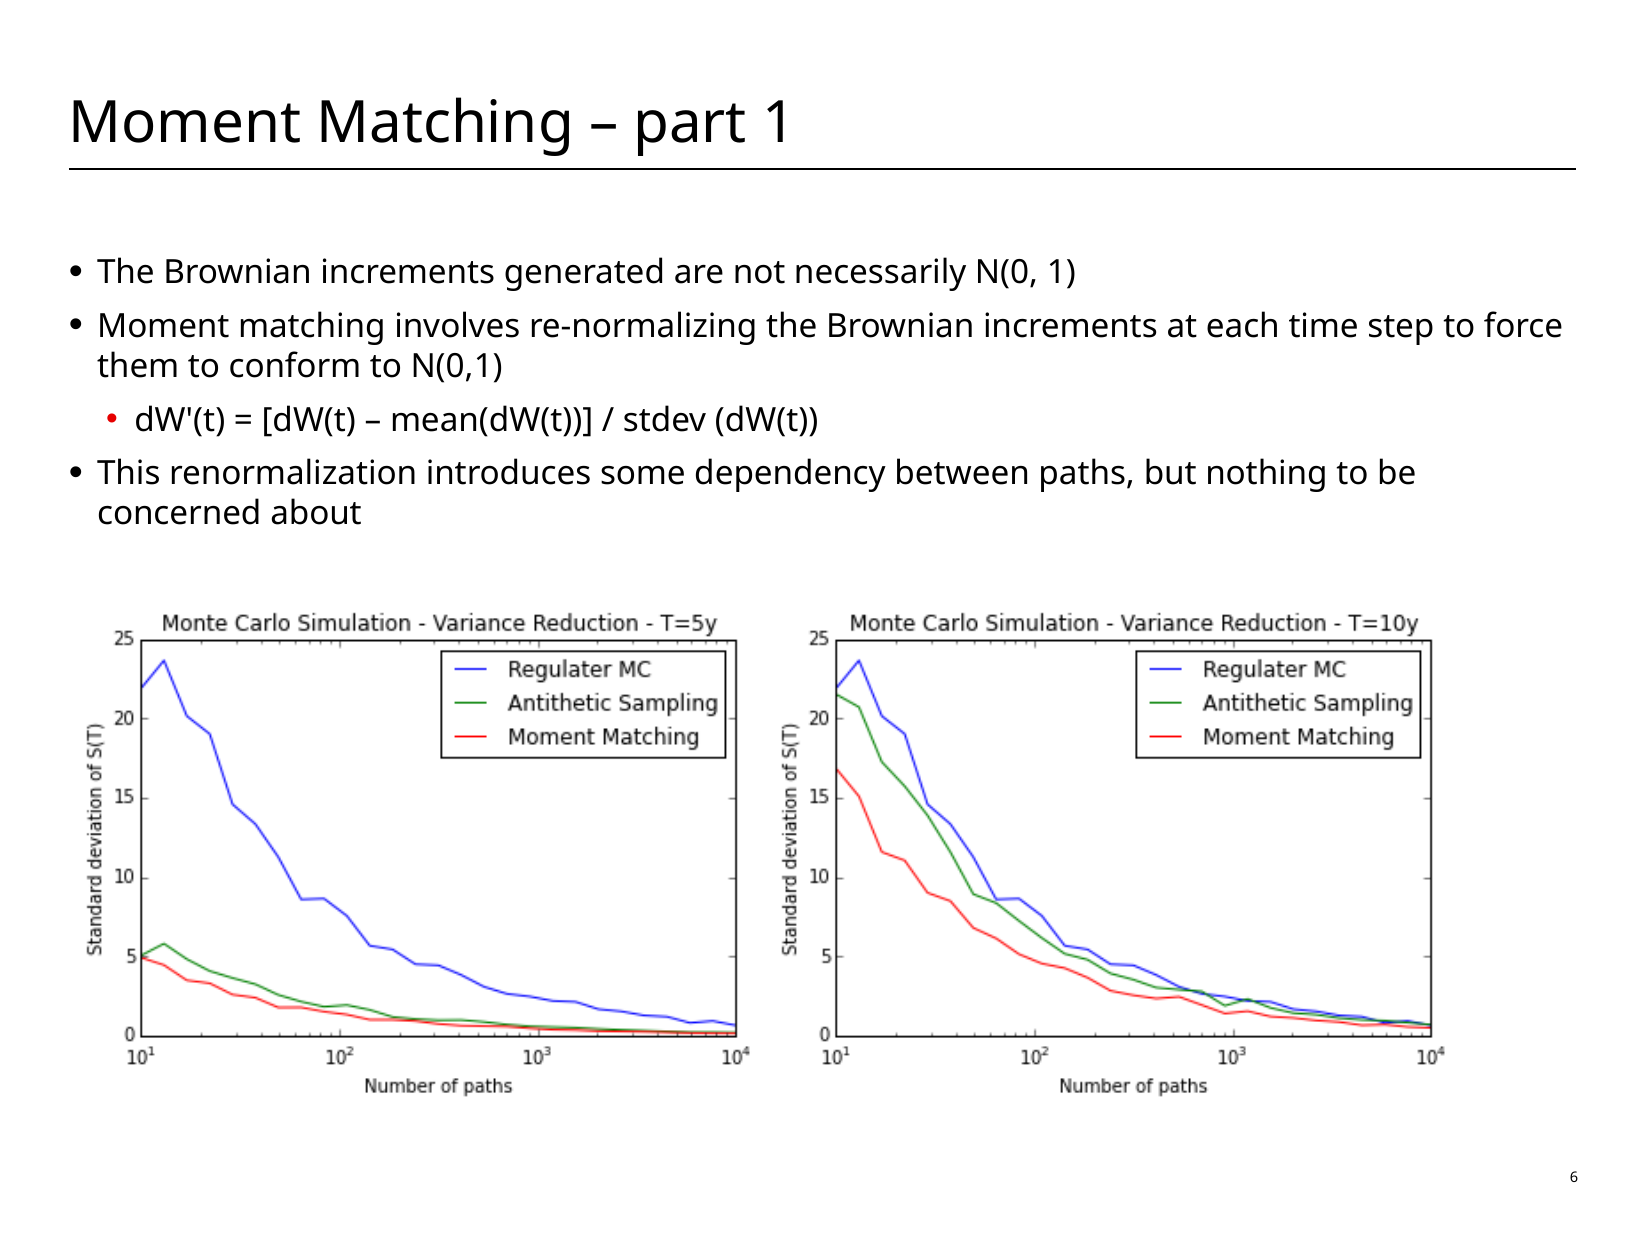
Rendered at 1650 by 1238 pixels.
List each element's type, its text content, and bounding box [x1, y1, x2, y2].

picture [75, 601, 764, 1109]
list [770, 601, 1460, 1109]
title Moment Matching – part 1 [68, 0, 1577, 155]
text_box The Brownian increments generated are not necessarily N(0, 1) Moment matching involves re-normalizing the Brownian increments at each time step to force them to conform to N(0,1) dW'(t) = [dW(t) – mean(dW(t))] / stdev (dW(t)) This renormalization introduces some dependency between paths, but nothing to be concerned about [68, 250, 1577, 1055]
